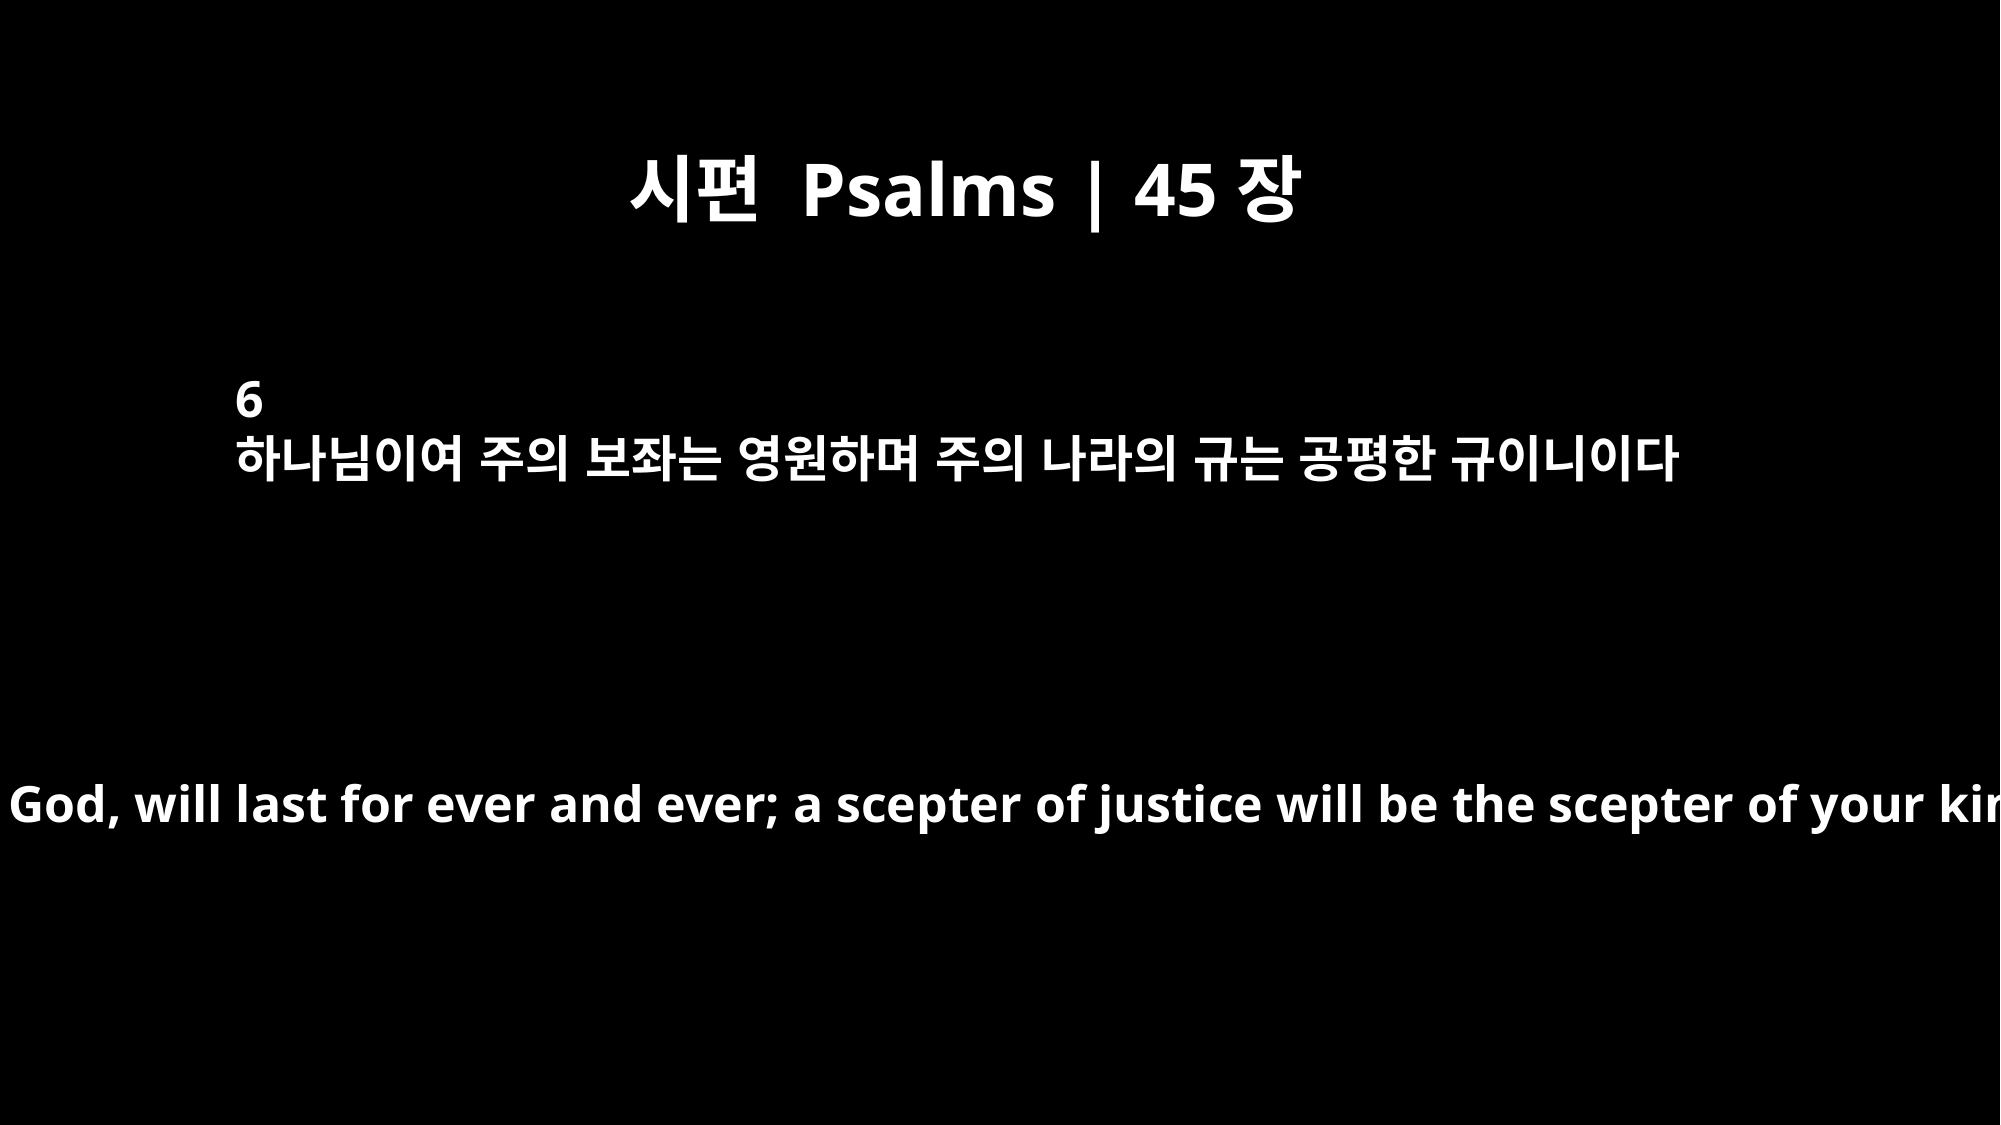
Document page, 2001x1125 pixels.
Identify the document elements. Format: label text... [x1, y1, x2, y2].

text_box 시편 Psalms | 45장 [613, 136, 1319, 239]
text_box 6 하나님이여 주의 보좌는 영원하며 주의 나라의 규는 공평한 규이니이다 [220, 359, 1697, 495]
text_box Your throne, O God, will last for ever and ever; a scepter of justice will be the scepter of your kingdom. [0, 764, 2000, 840]
